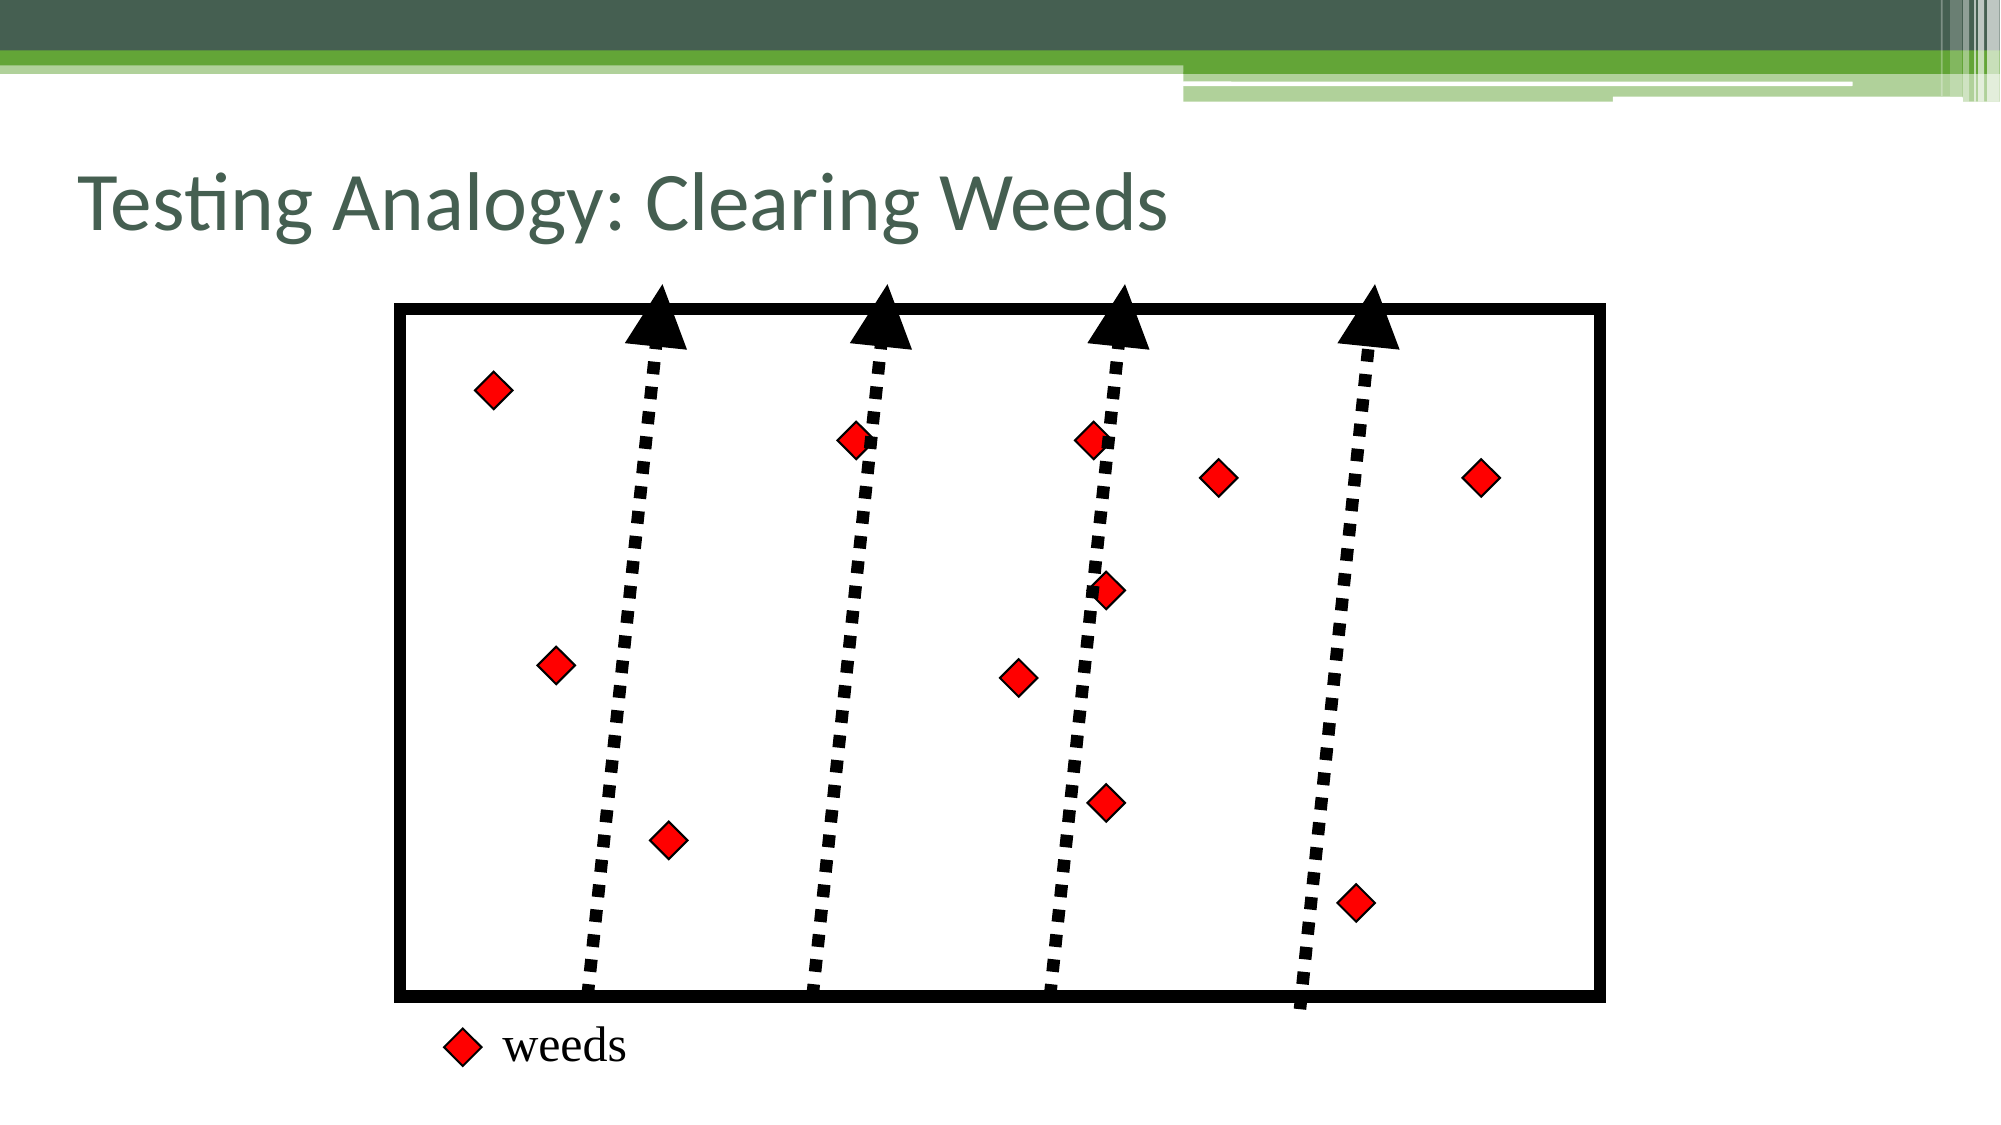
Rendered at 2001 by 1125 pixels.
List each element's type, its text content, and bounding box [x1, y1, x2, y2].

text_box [399, 284, 1600, 1079]
title Testing Analogy: Clearing Weeds [63, 121, 1339, 272]
